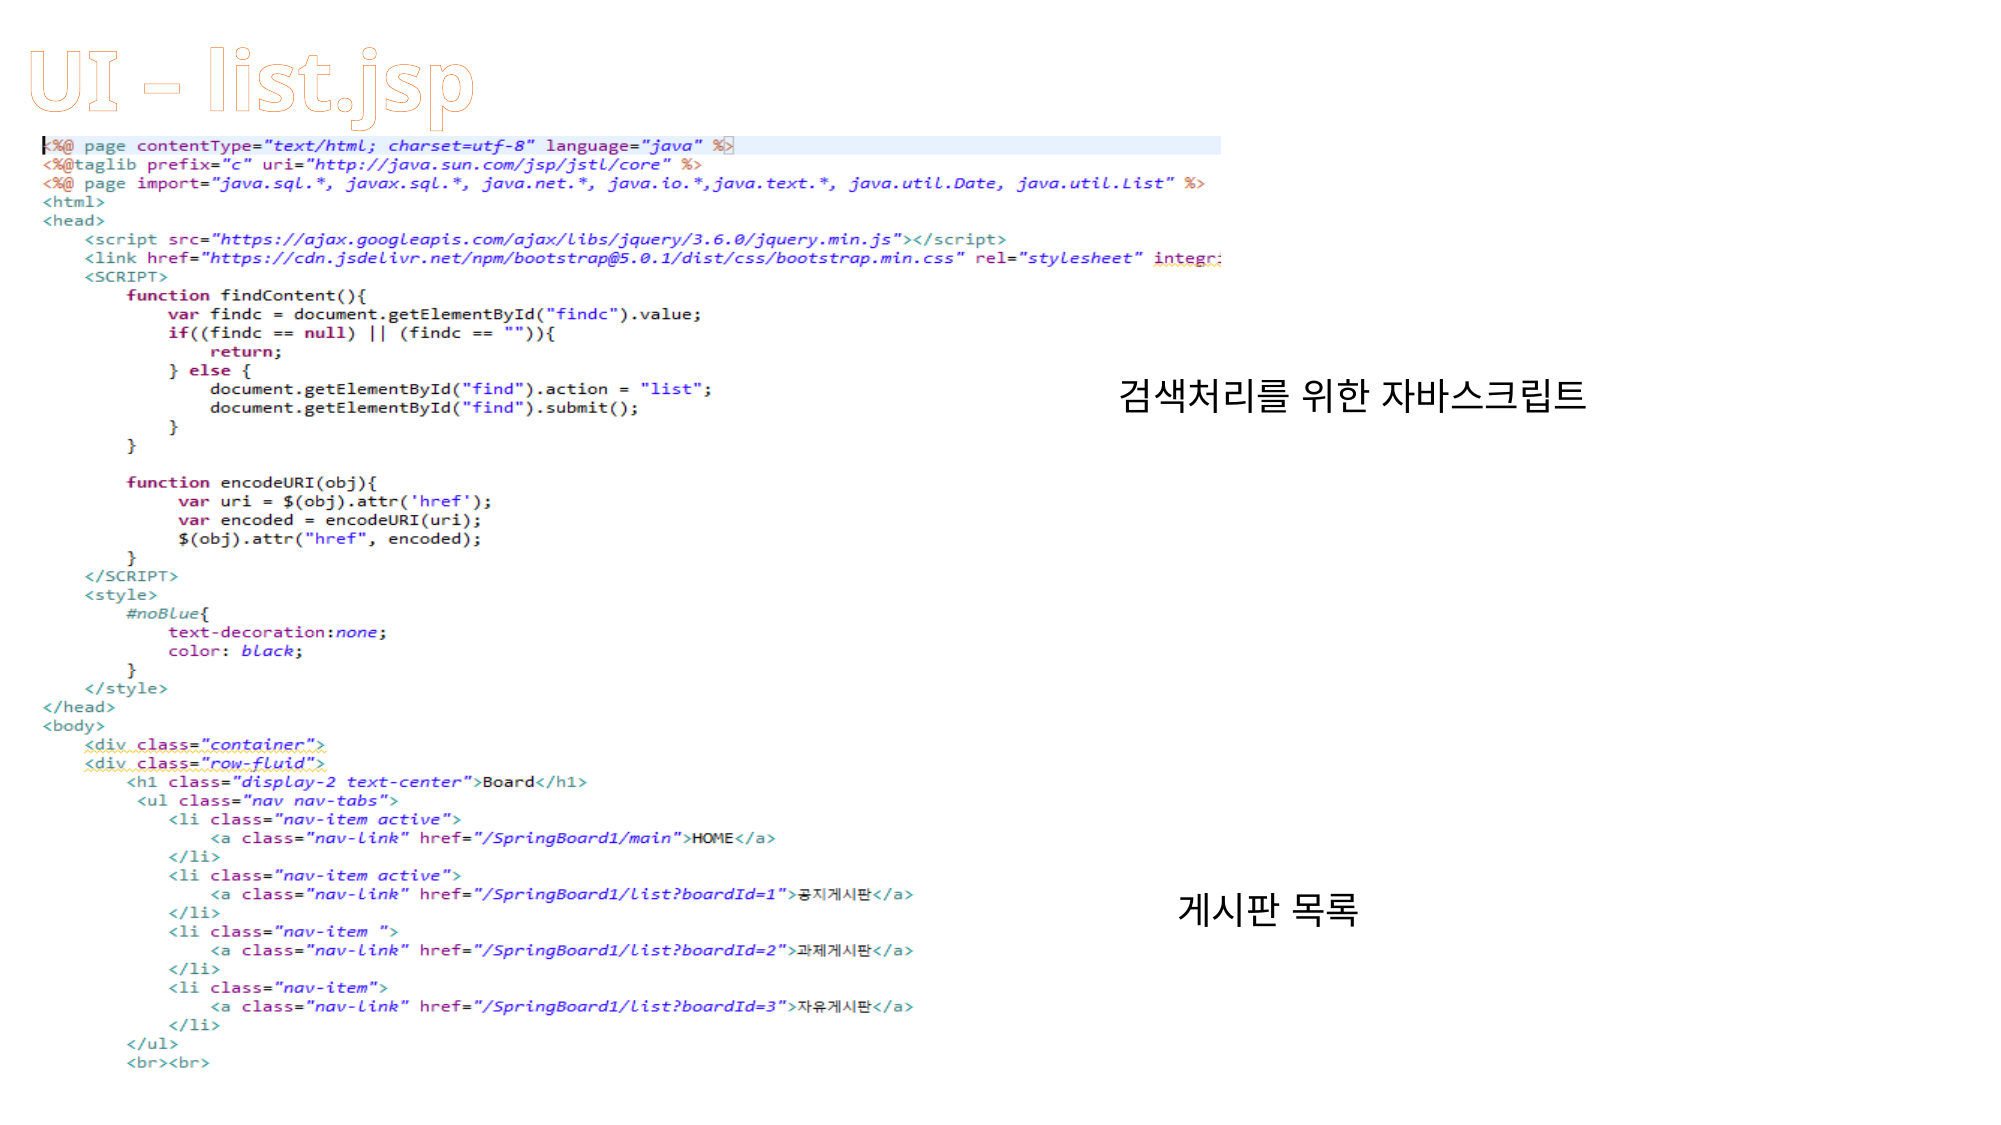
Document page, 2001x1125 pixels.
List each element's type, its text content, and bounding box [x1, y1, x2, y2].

picture [41, 136, 1221, 1074]
text_box 검색처리를 위한 자바스크립트 [1221, 365, 1735, 426]
text_box UI – list.jsp [8, 20, 492, 135]
text_box 게시판 목록 [1221, 879, 1793, 940]
